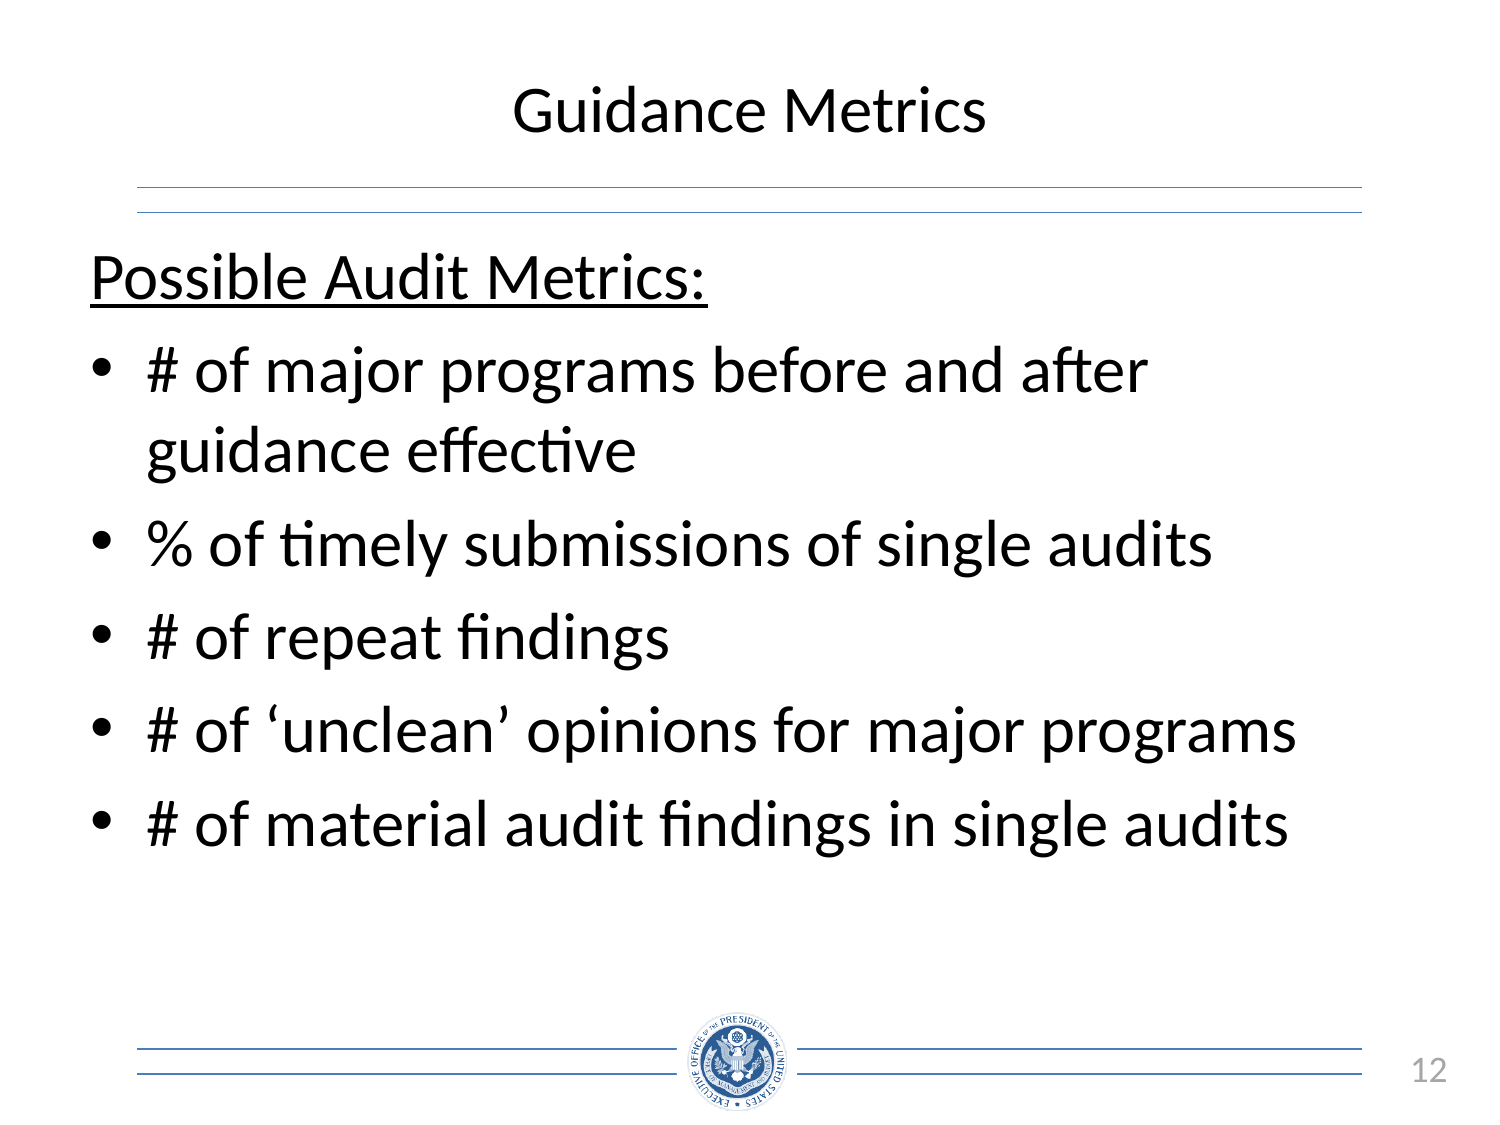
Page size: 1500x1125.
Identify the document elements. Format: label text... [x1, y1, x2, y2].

title Guidance Metrics [75, 12, 1425, 200]
list Possible Audit Metrics: # of major programs before and after guidance effective % of timely submissions of single audits # of repeat findings # of ‘unclean’ opinions for major programs # of material audit findings in single audits [75, 224, 1425, 1005]
